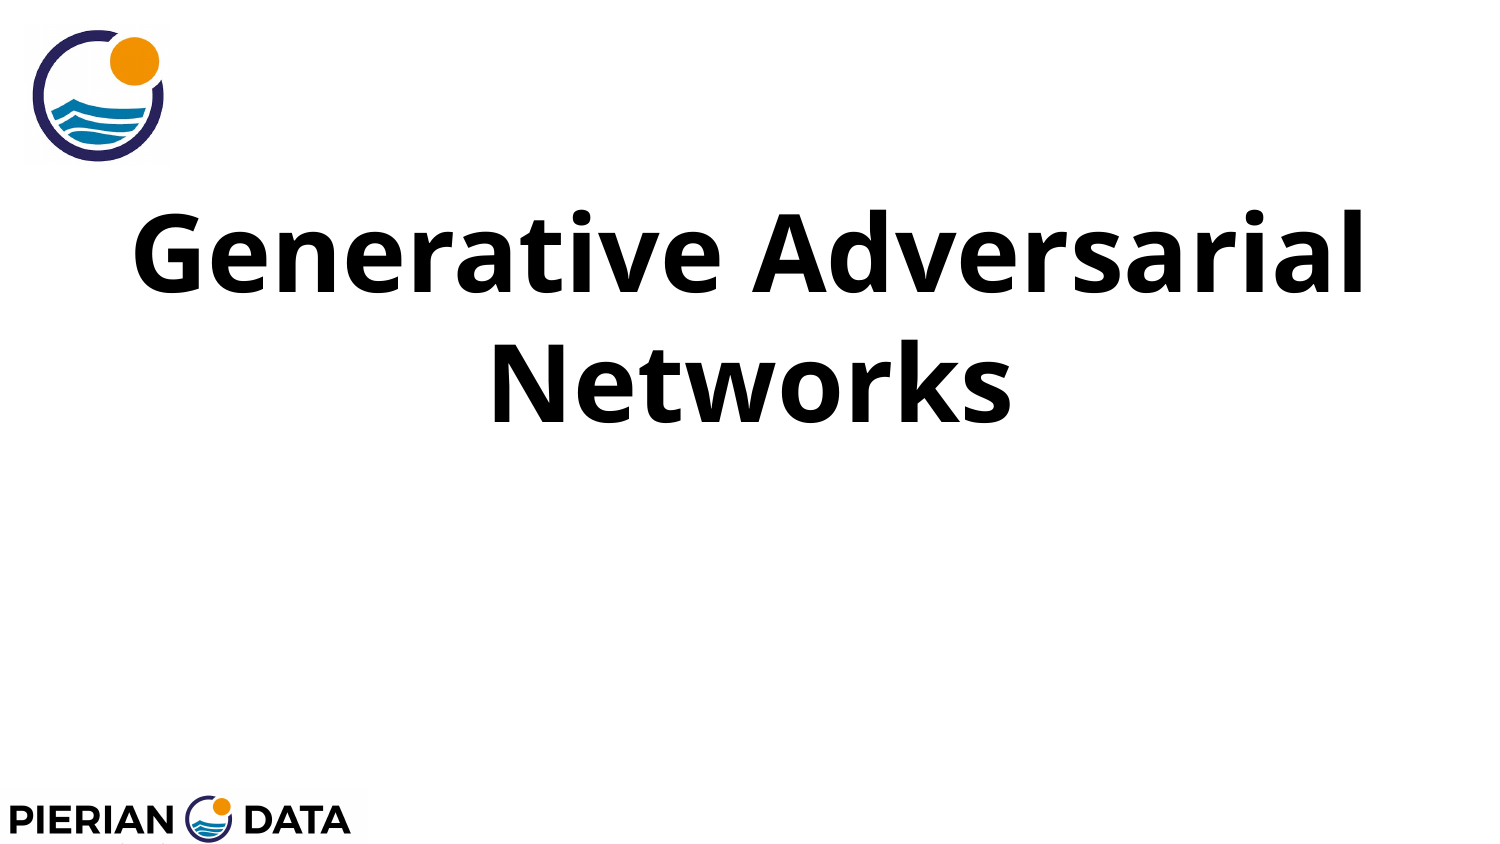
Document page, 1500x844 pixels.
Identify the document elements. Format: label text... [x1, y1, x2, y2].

picture [0, 787, 368, 844]
picture [24, 24, 172, 167]
title Generative Adversarial Networks [51, 122, 1449, 459]
